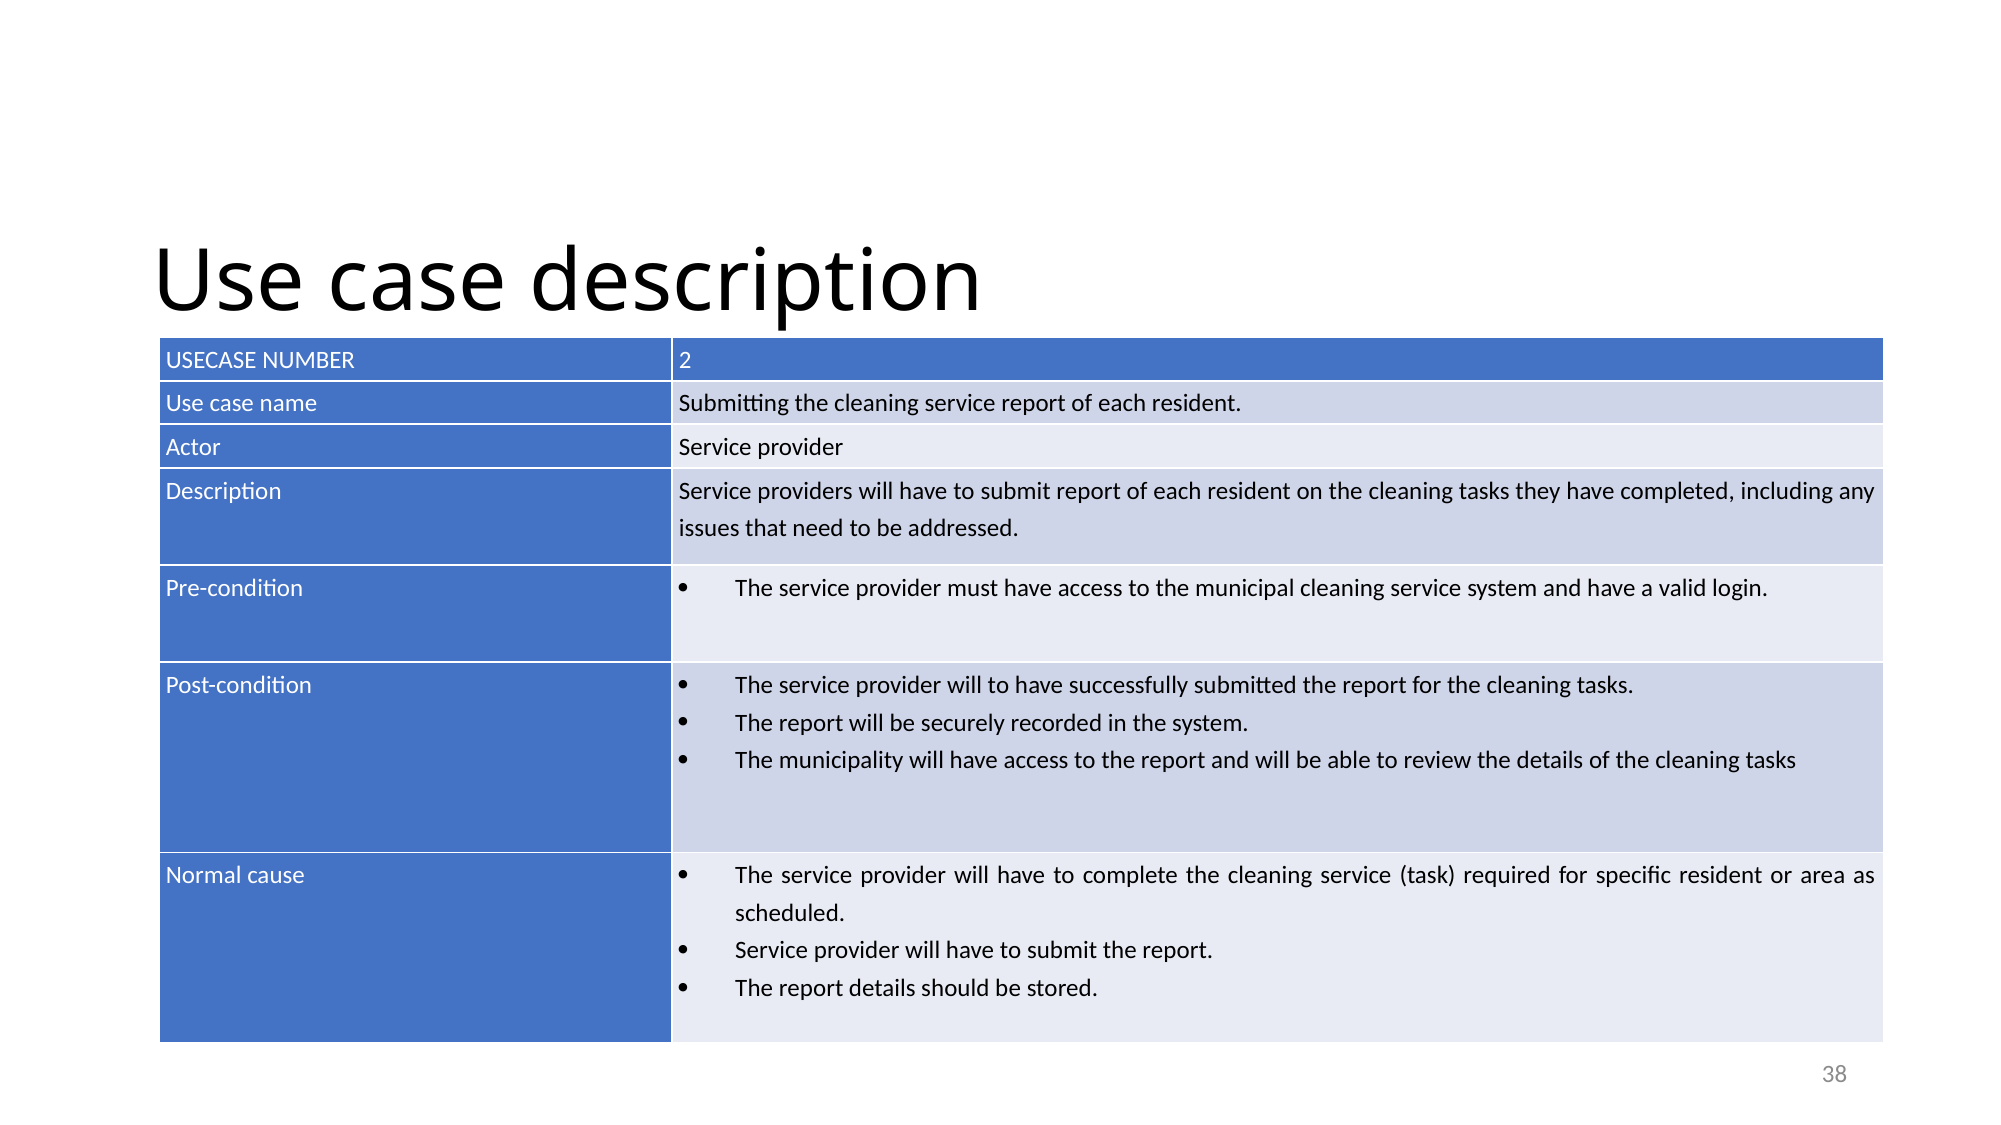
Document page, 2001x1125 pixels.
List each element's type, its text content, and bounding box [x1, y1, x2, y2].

table_cell Normal cause [160, 853, 671, 1042]
table_cell Submitting the cleaning service report of each resident. [673, 382, 1883, 423]
table_cell The service provider must have access to the municipal cleaning service system and have a valid login. [673, 566, 1883, 661]
table_header USECASE NUMBER [160, 338, 671, 380]
table_cell Actor [160, 425, 671, 467]
title Use case description [137, 228, 1863, 337]
table_cell Service provider [673, 425, 1883, 467]
table_header 2 [673, 338, 1883, 380]
table_cell The service provider will have to complete the cleaning service (task) required for specific resident or area as scheduled. Service provider will have to submit the report. The report details should be stored. [673, 853, 1883, 1042]
table_cell Description [160, 469, 671, 564]
table_cell Use case name [160, 382, 671, 423]
table_cell Pre-condition [160, 566, 671, 661]
table_cell Service providers will have to submit report of each resident on the cleaning tasks they have completed, including any issues that need to be addressed. [673, 469, 1883, 564]
slide_number 38 [1412, 1043, 1863, 1103]
table_cell The service provider will to have successfully submitted the report for the cleaning tasks. The report will be securely recorded in the system. The municipality will have access to the report and will be able to review the details of the cleaning tasks [673, 663, 1883, 852]
table_cell Post-condition [160, 663, 671, 852]
